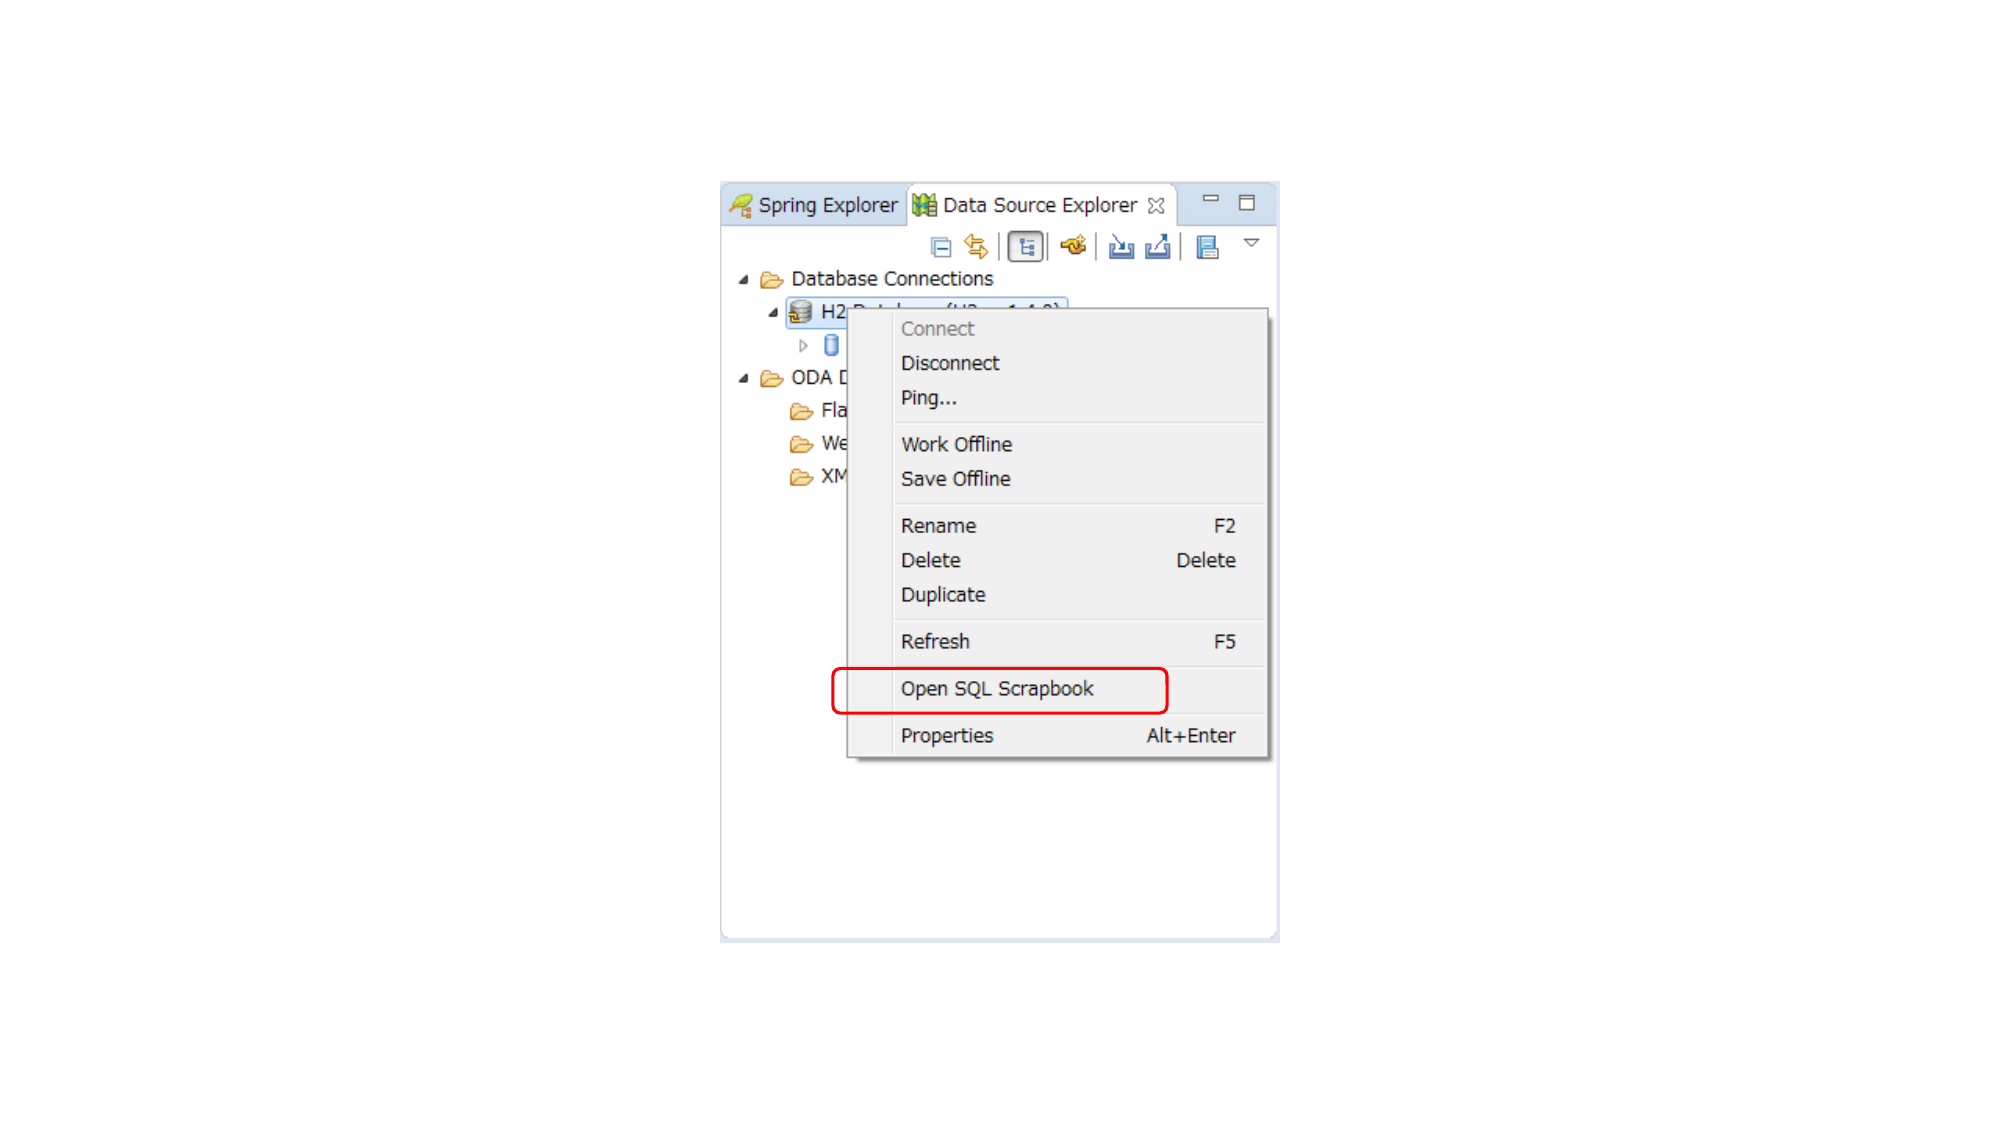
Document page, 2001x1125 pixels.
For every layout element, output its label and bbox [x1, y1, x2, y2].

text_box [720, 181, 1280, 943]
